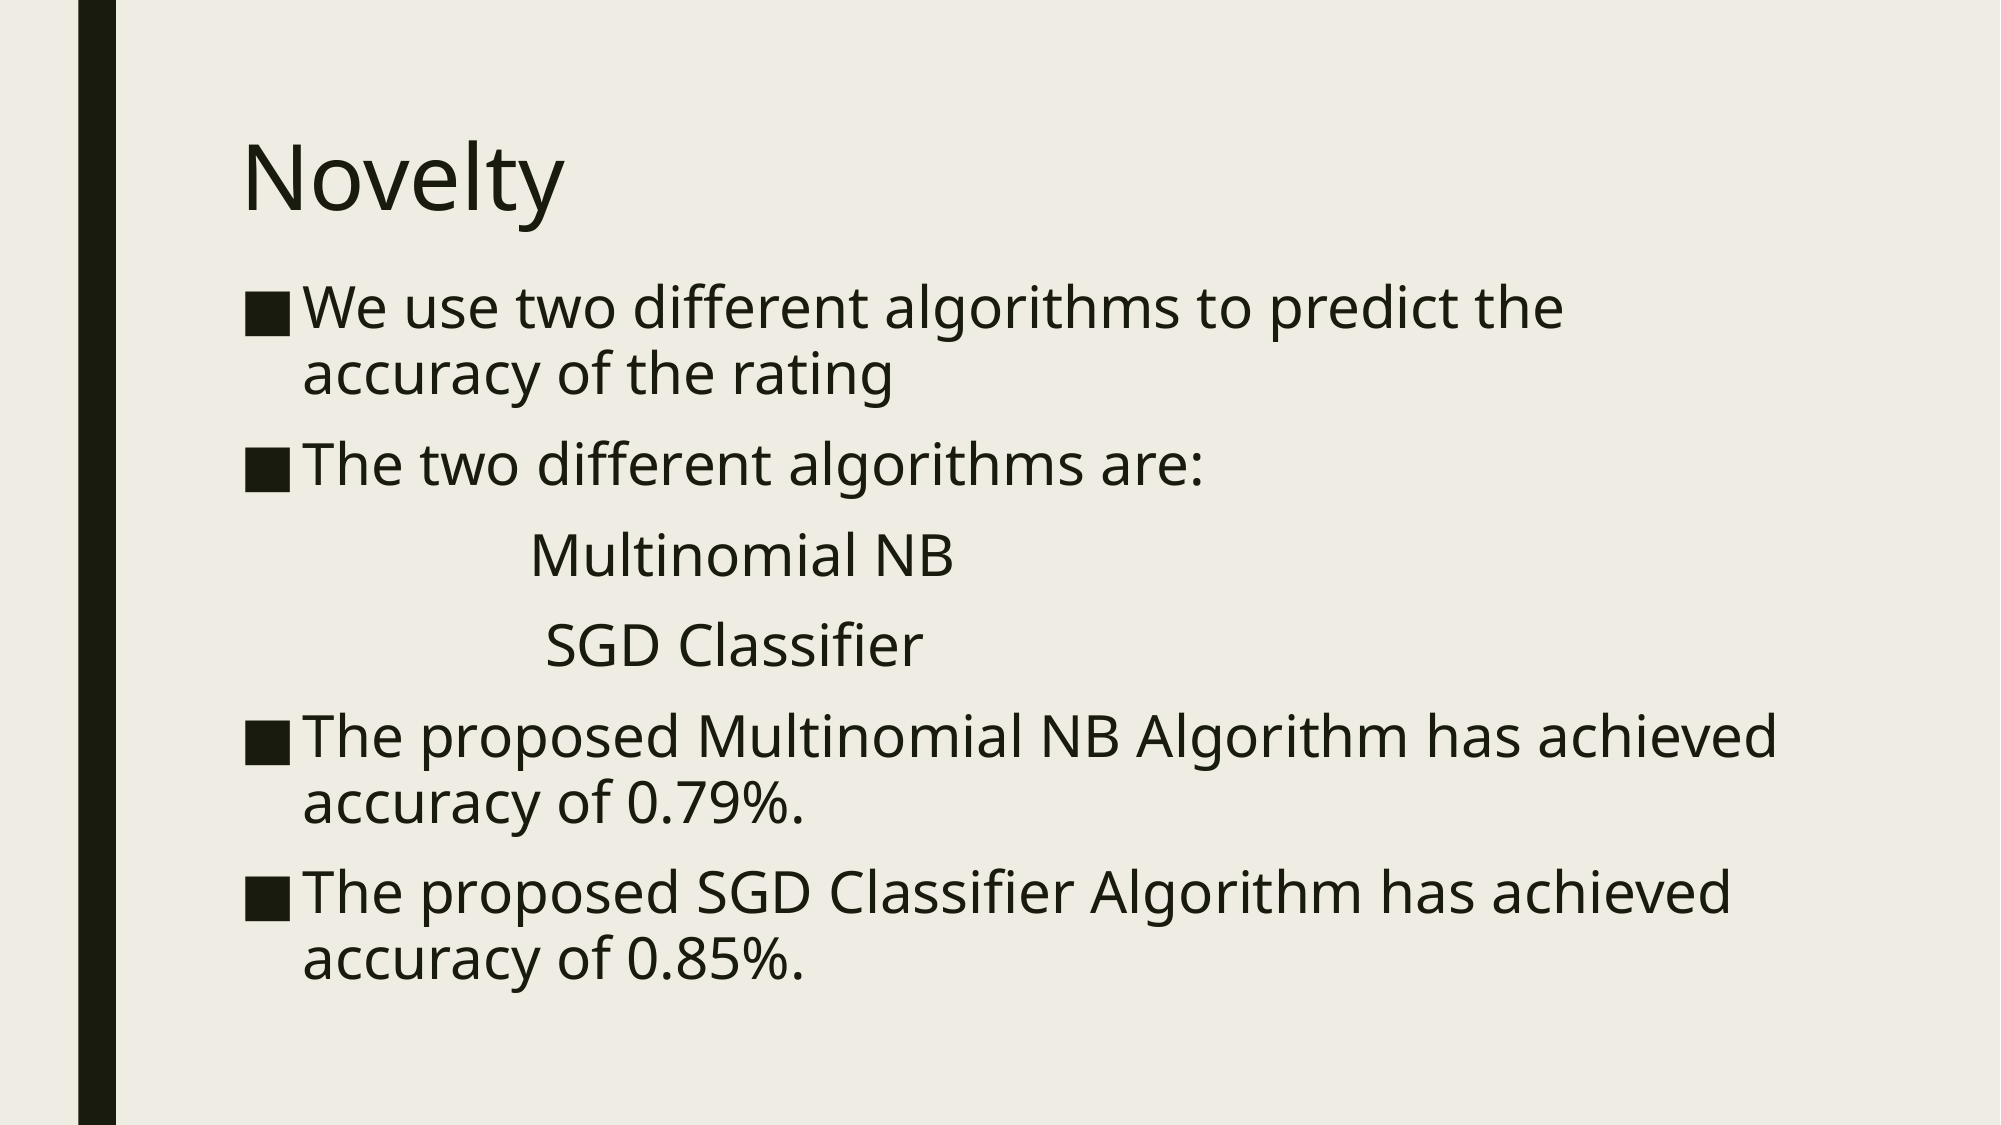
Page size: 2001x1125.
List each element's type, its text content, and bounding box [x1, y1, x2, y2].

list We use two different algorithms to predict the accuracy of the rating The two different algorithms are: Multinomial NB SGD Classifier The proposed Multinomial NB Algorithm has achieved accuracy of 0.79%. The proposed SGD Classifier Algorithm has achieved accuracy of 0.85%. [225, 268, 1800, 857]
title Novelty [225, 125, 1800, 268]
